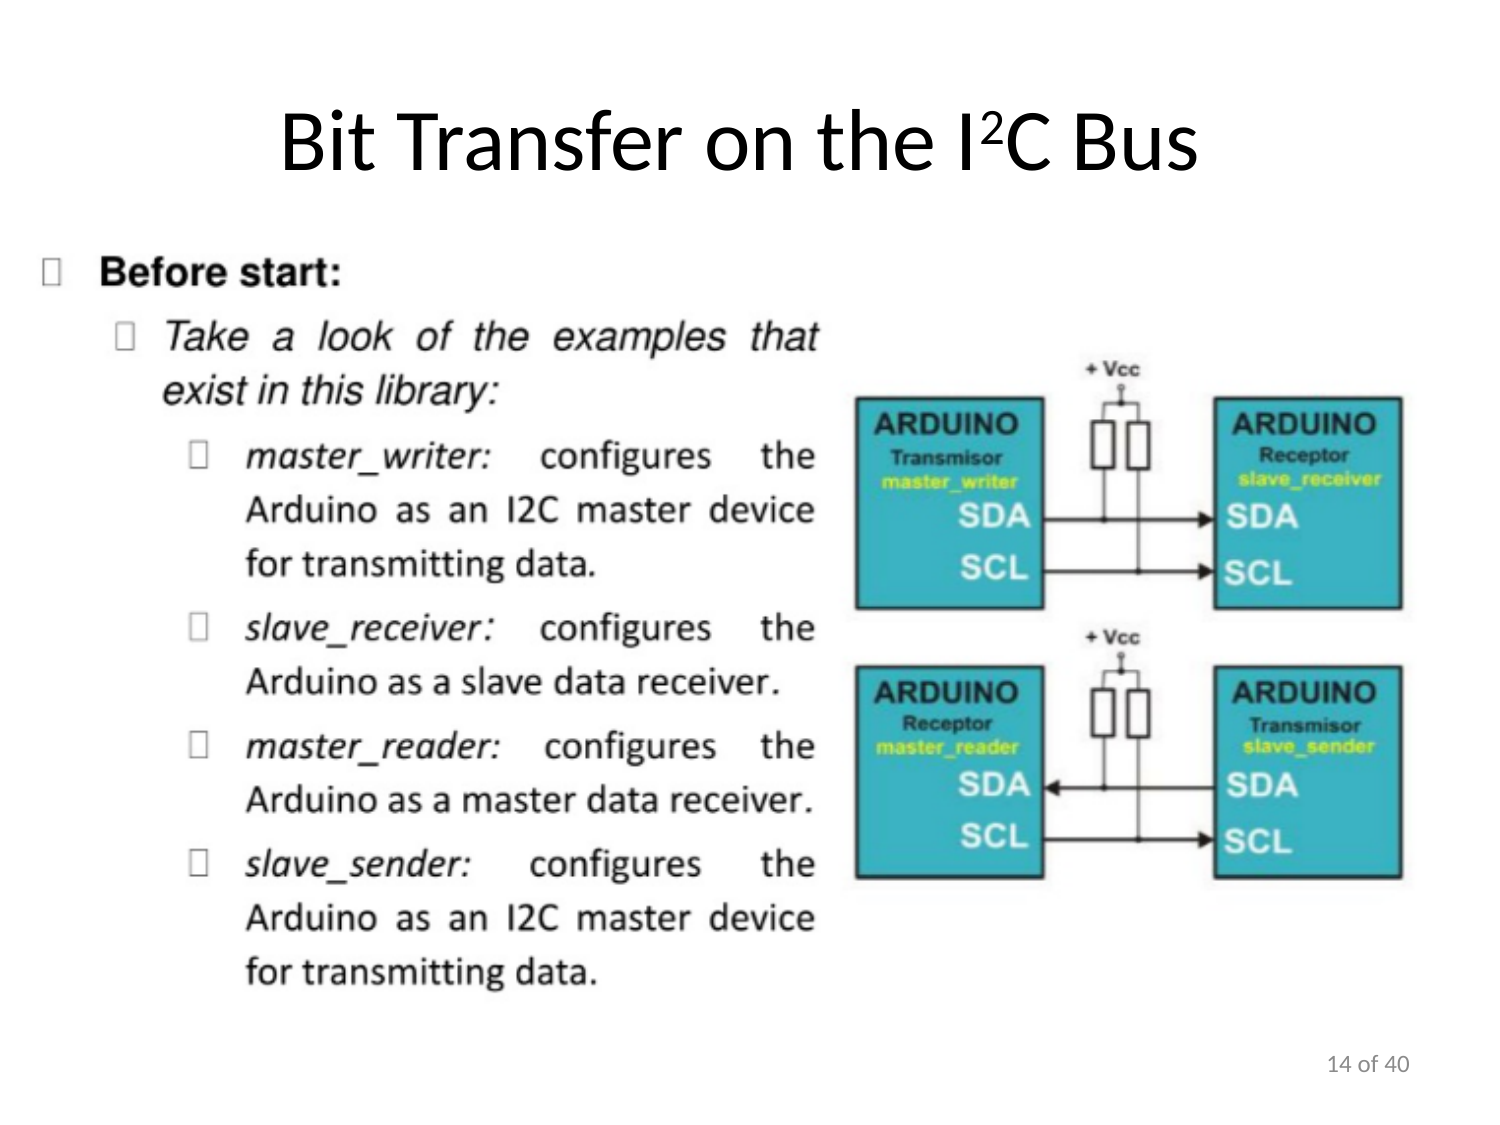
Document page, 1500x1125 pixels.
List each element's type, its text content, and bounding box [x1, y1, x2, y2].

title Bit Transfer on the I2C Bus [75, 75, 1425, 197]
slide_number 14 of 40 [1074, 1025, 1425, 1100]
picture [35, 226, 1443, 1005]
